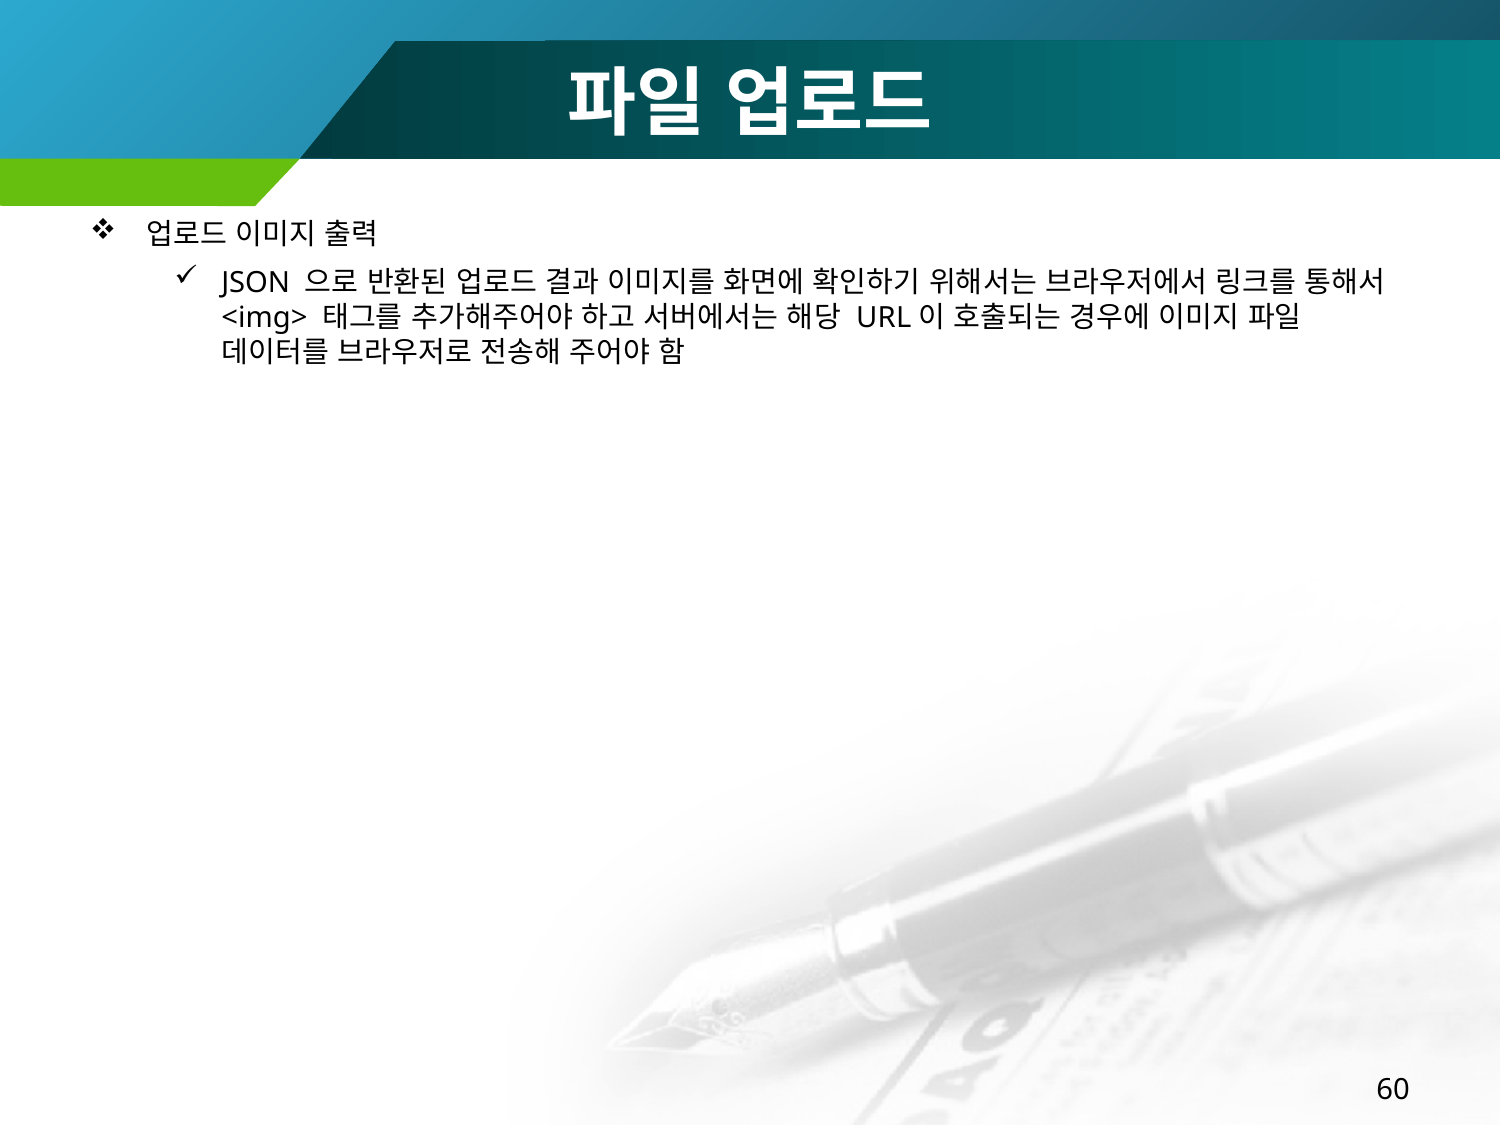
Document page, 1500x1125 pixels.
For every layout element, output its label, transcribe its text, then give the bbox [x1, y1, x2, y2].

title 파일 업로드 [0, 36, 1500, 163]
list 업로드 이미지 출력 JSON 으로 반환된 업로드 결과 이미지를 화면에 확인하기 위해서는 브라우저에서 링크를 통해서 <img> 태그를 추가해주어야 하고 서버에서는 해당 URL이 호출되는 경우에 이미지 파일 데이터를 브라우저로 전송해 주어야 함 [74, 207, 1426, 1021]
slide_number 60 [1074, 1062, 1426, 1103]
picture [490, 448, 1500, 1125]
